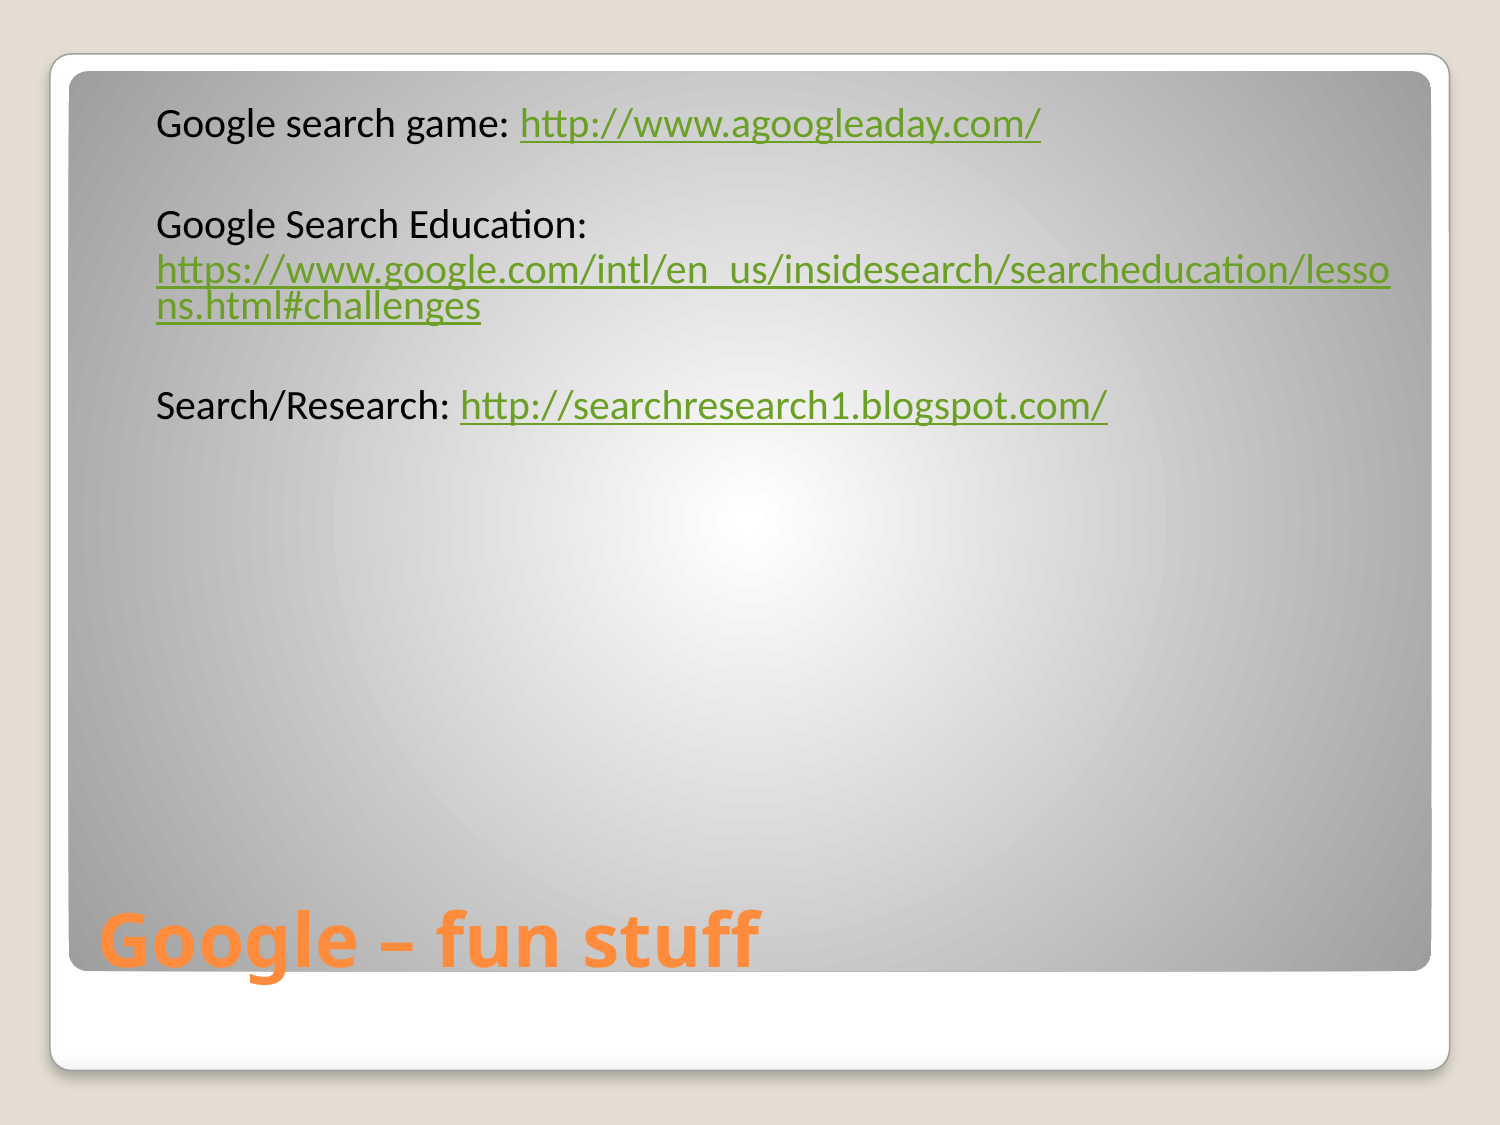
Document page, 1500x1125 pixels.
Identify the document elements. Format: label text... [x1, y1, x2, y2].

list Google search game: http://www.agoogleaday.com/ Google Search Education: https://www.google.com/intl/en_us/insidesearch/searcheducation/lessons.html#challenges Search/Research: http://searchresearch1.blogspot.com/ [82, 86, 1425, 774]
title Google – fun stuff [82, 817, 1425, 990]
